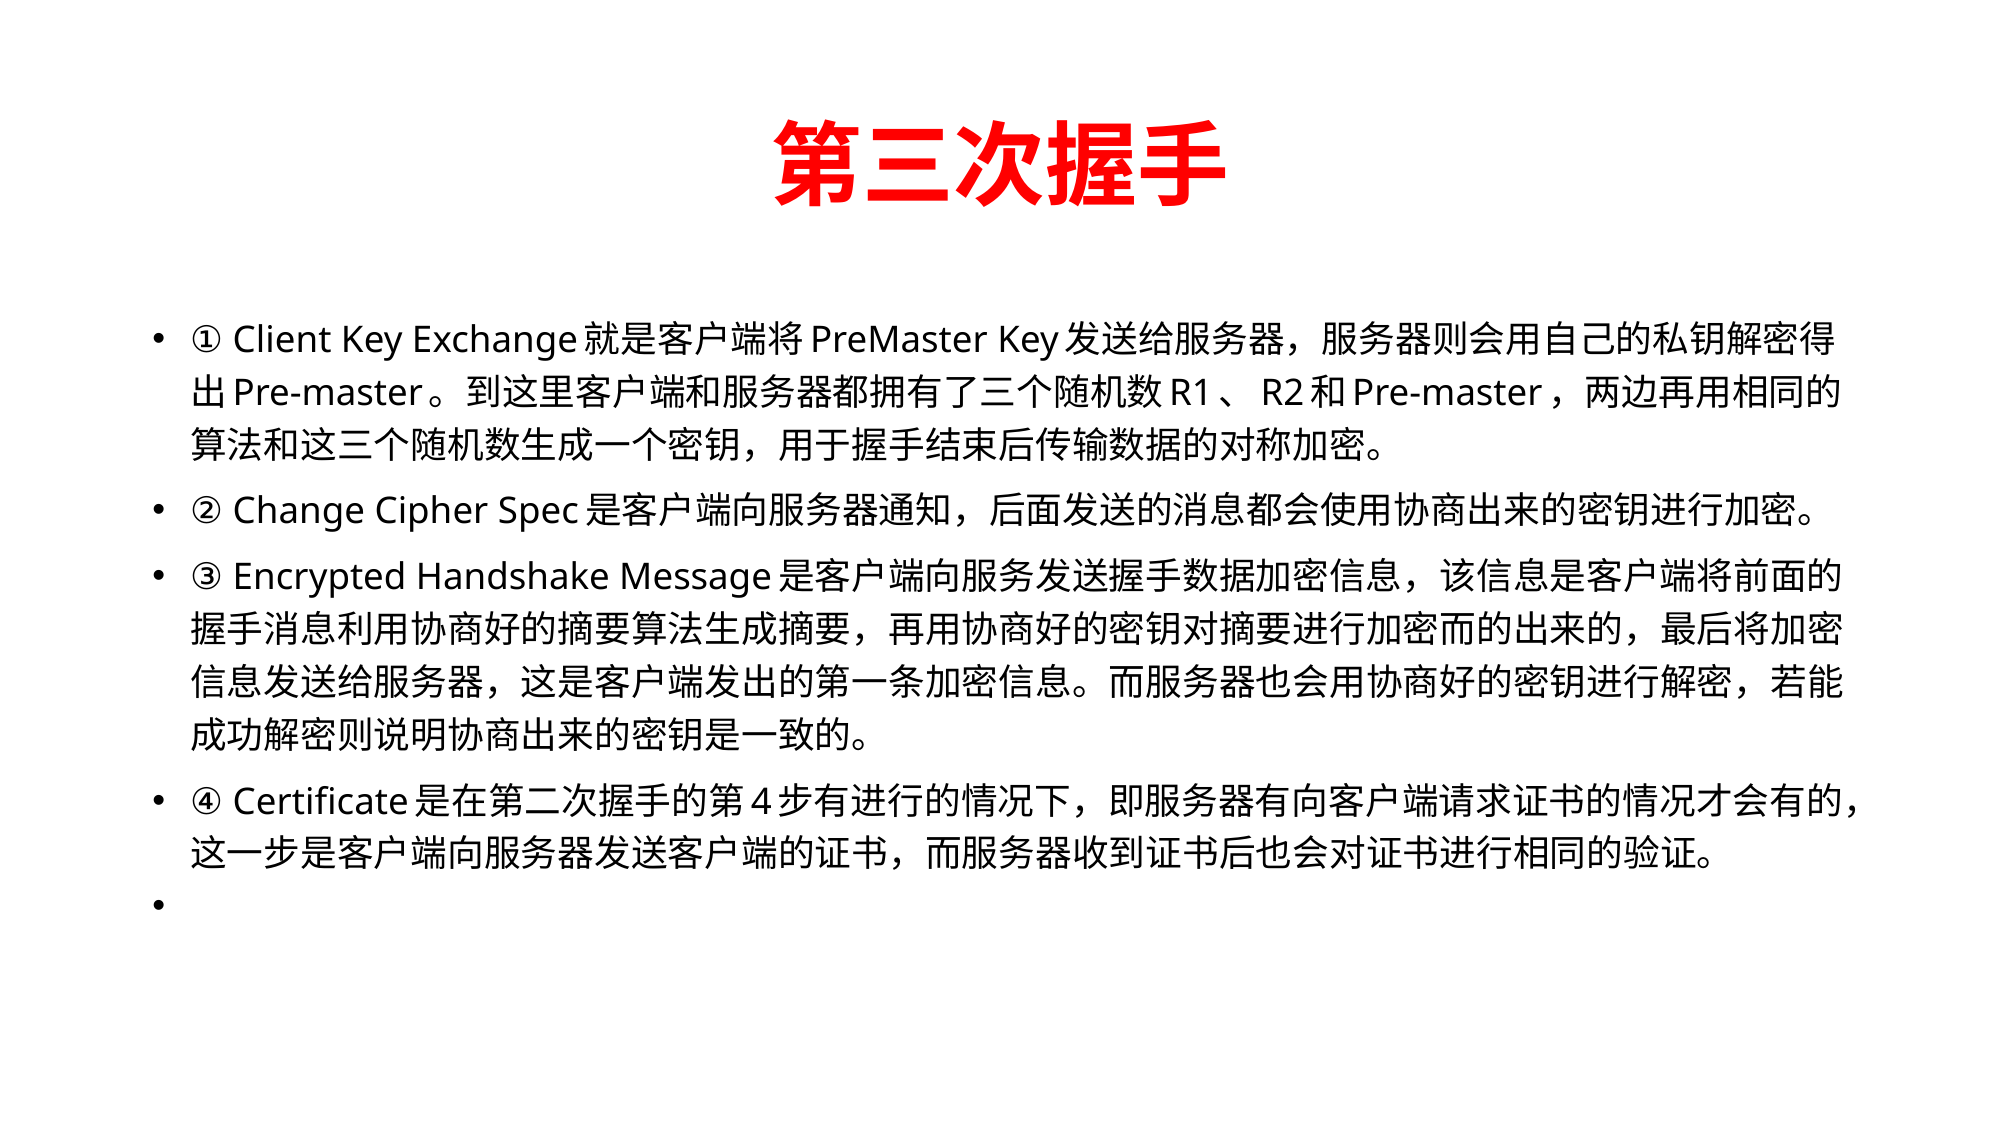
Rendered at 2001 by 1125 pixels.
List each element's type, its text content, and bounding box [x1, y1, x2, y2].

title 第三次握手 [137, 59, 1863, 278]
list ① Client Key Exchange就是客户端将PreMaster Key发送给服务器，服务器则会用自己的私钥解密得出Pre-master。到这里客户端和服务器都拥有了三个随机数R1、R2和Pre-master，两边再用相同的算法和这三个随机数生成一个密钥，用于握手结束后传输数据的对称加密。 ② Change Cipher Spec是客户端向服务器通知，后面发送的消息都会使用协商出来的密钥进行加密。 ③ Encrypted Handshake Message是客户端向服务发送握手数据加密信息，该信息是客户端将前面的握手消息利用协商好的摘要算法生成摘要，再用协商好的密钥对摘要进行加密而的出来的，最后将加密信息发送给服务器，这是客户端发出的第一条加密信息。而服务器也会用协商好的密钥进行解密，若能成功解密则说明协商出来的密钥是一致的。 ④ Certificate是在第二次握手的第4步有进行的情况下，即服务器有向客户端请求证书的情况才会有的，这一步是客户端向服务器发送客户端的证书，而服务器收到证书后也会对证书进行相同的验证。 [137, 299, 1863, 1014]
